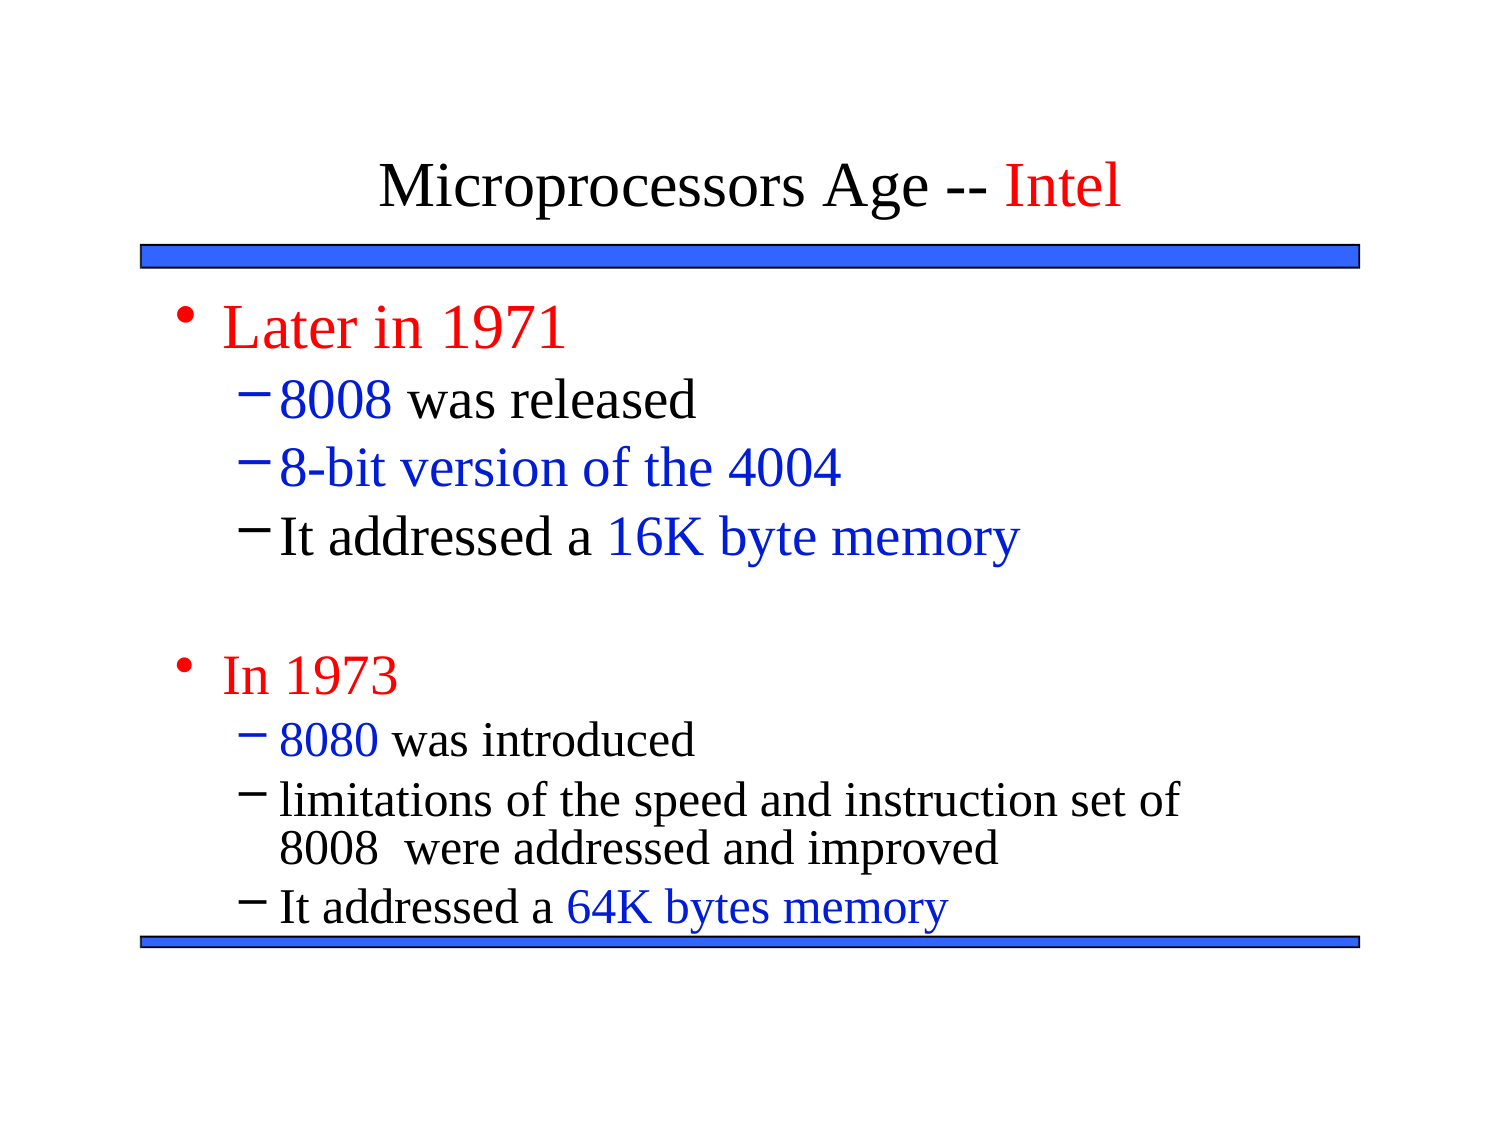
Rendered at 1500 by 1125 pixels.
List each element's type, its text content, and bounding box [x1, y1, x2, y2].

text_box Later in 1971 8008 was released 8-bit version of the 4004 It addressed a 16K byte memory In 1973 8080 was introduced limitations of the speed and instruction set of 8008 were addressed and improved It addressed a 64K bytes memory [173, 282, 1291, 934]
title Microprocessors Age -- Intel [376, 140, 1123, 282]
text_box [139, 935, 1361, 949]
text_box [108, 562, 1392, 1044]
